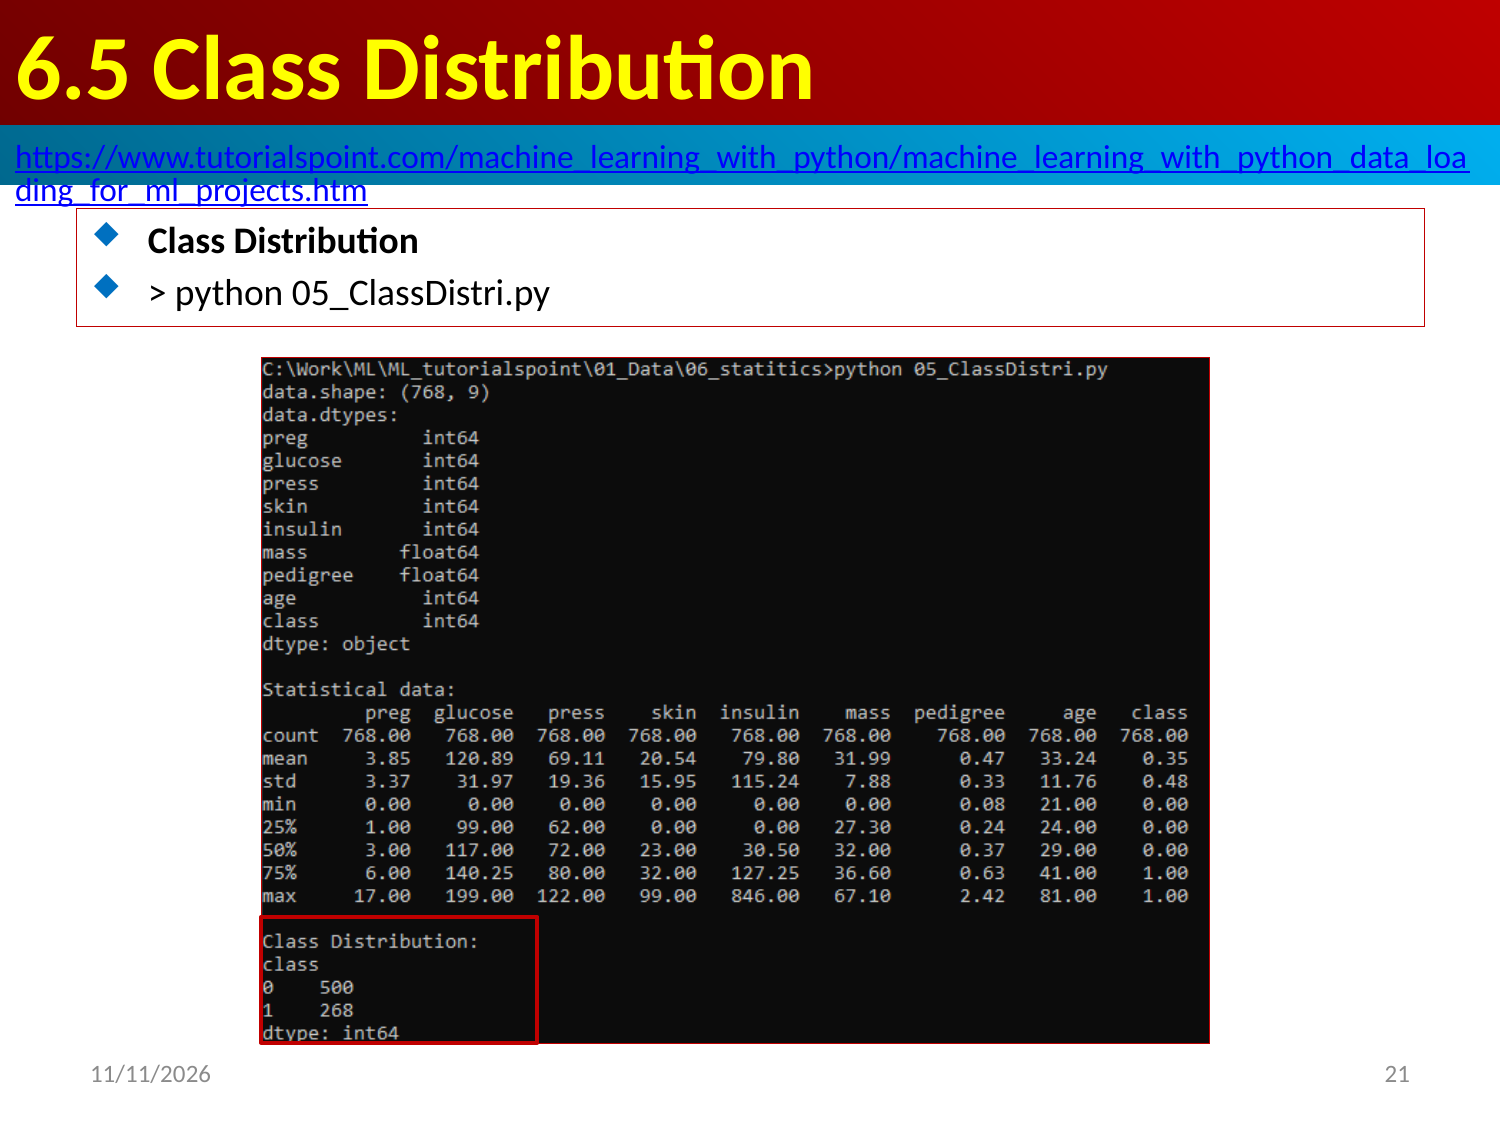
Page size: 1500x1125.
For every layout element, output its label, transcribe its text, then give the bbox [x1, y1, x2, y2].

picture [260, 357, 1211, 1044]
slide_number 21 [1074, 1042, 1425, 1103]
title 6.5 Class Distribution [0, 0, 1500, 125]
subtitle Class Distribution > python 05_ClassDistri.py [76, 208, 1425, 327]
text_box https://www.tutorialspoint.com/machine_learning_with_python/machine_learning_with_python_data_loading_for_ml_projects.htm [0, 125, 1500, 185]
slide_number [75, 1042, 425, 1103]
